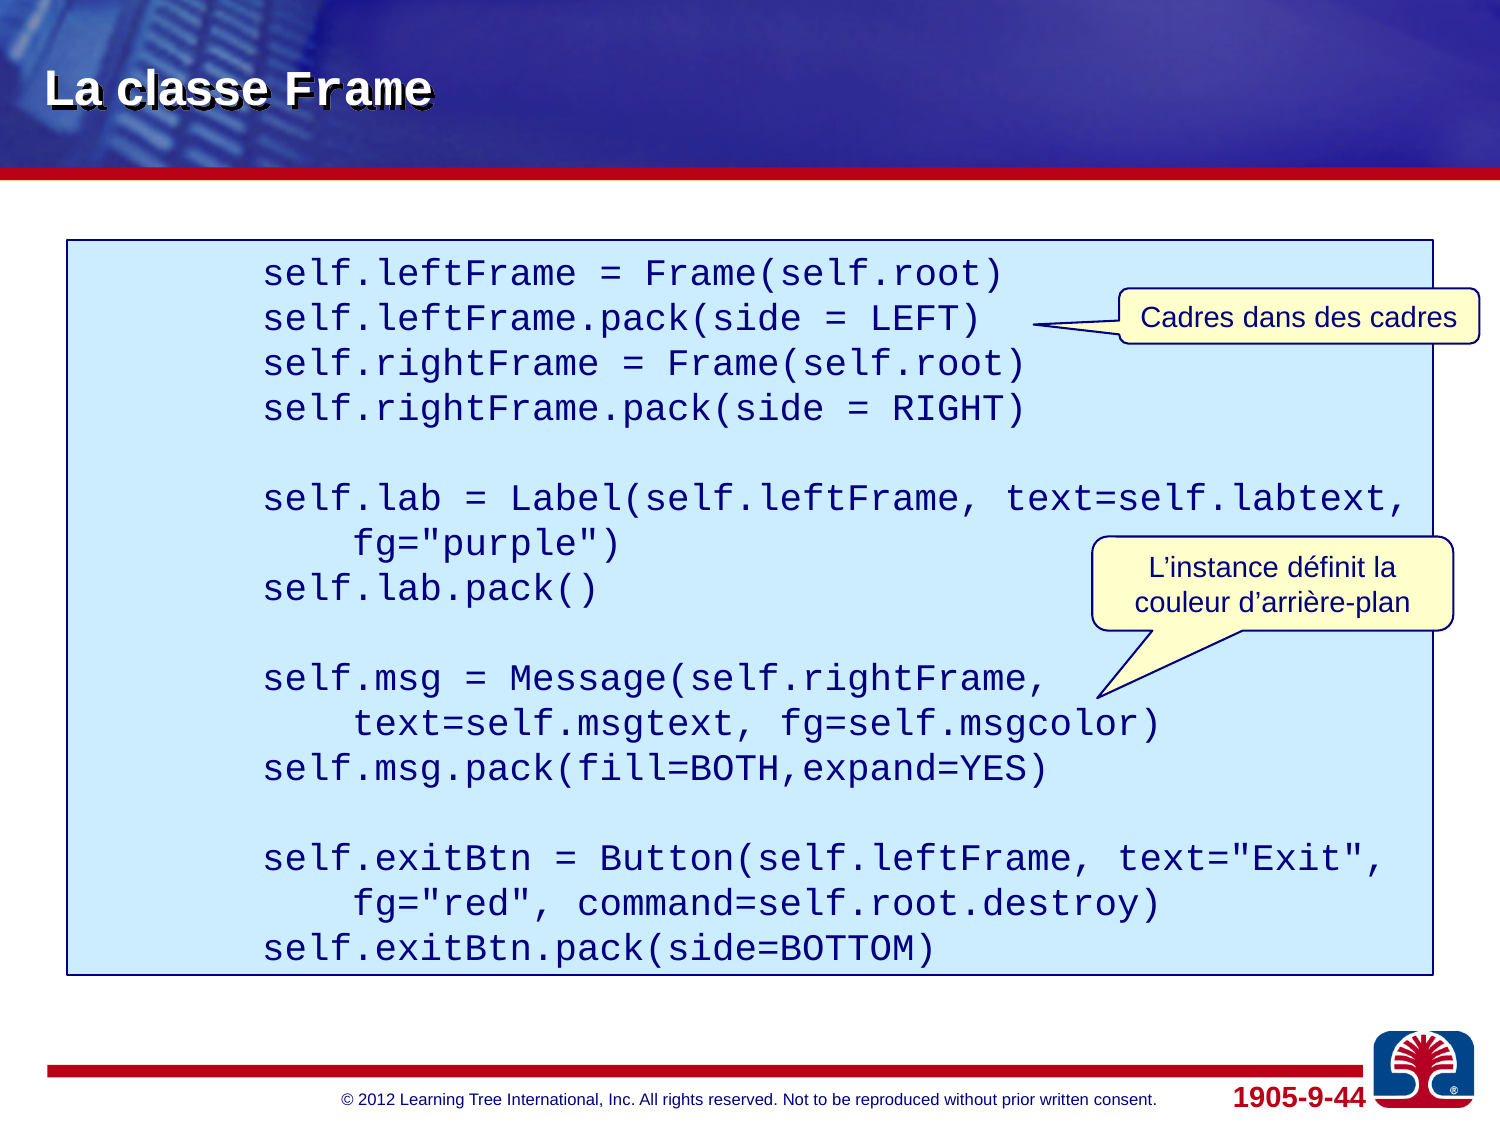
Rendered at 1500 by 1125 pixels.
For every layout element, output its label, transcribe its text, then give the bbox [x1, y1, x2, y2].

text_box L’instance définit la couleur d’arrière-plan [1092, 536, 1454, 699]
picture [1373, 1031, 1476, 1108]
title La classe Frame [29, 26, 1308, 146]
picture [0, 0, 1500, 167]
text_box Cadres dans des cadres [1033, 288, 1480, 344]
text_box self.leftFrame = Frame(self.root) self.leftFrame.pack(side = LEFT) self.rightFrame = Frame(self.root) self.rightFrame.pack(side = RIGHT) self.lab = Label(self.leftFrame, text=self.labtext, fg="purple") self.lab.pack() self.msg = Message(self.rightFrame, text=self.msgtext, fg=self.msgcolor) self.msg.pack(fill=BOTH,expand=YES) self.exitBtn = Button(self.leftFrame, text="Exit", fg="red", command=self.root.destroy) self.exitBtn.pack(side=BOTTOM) [67, 240, 1433, 976]
